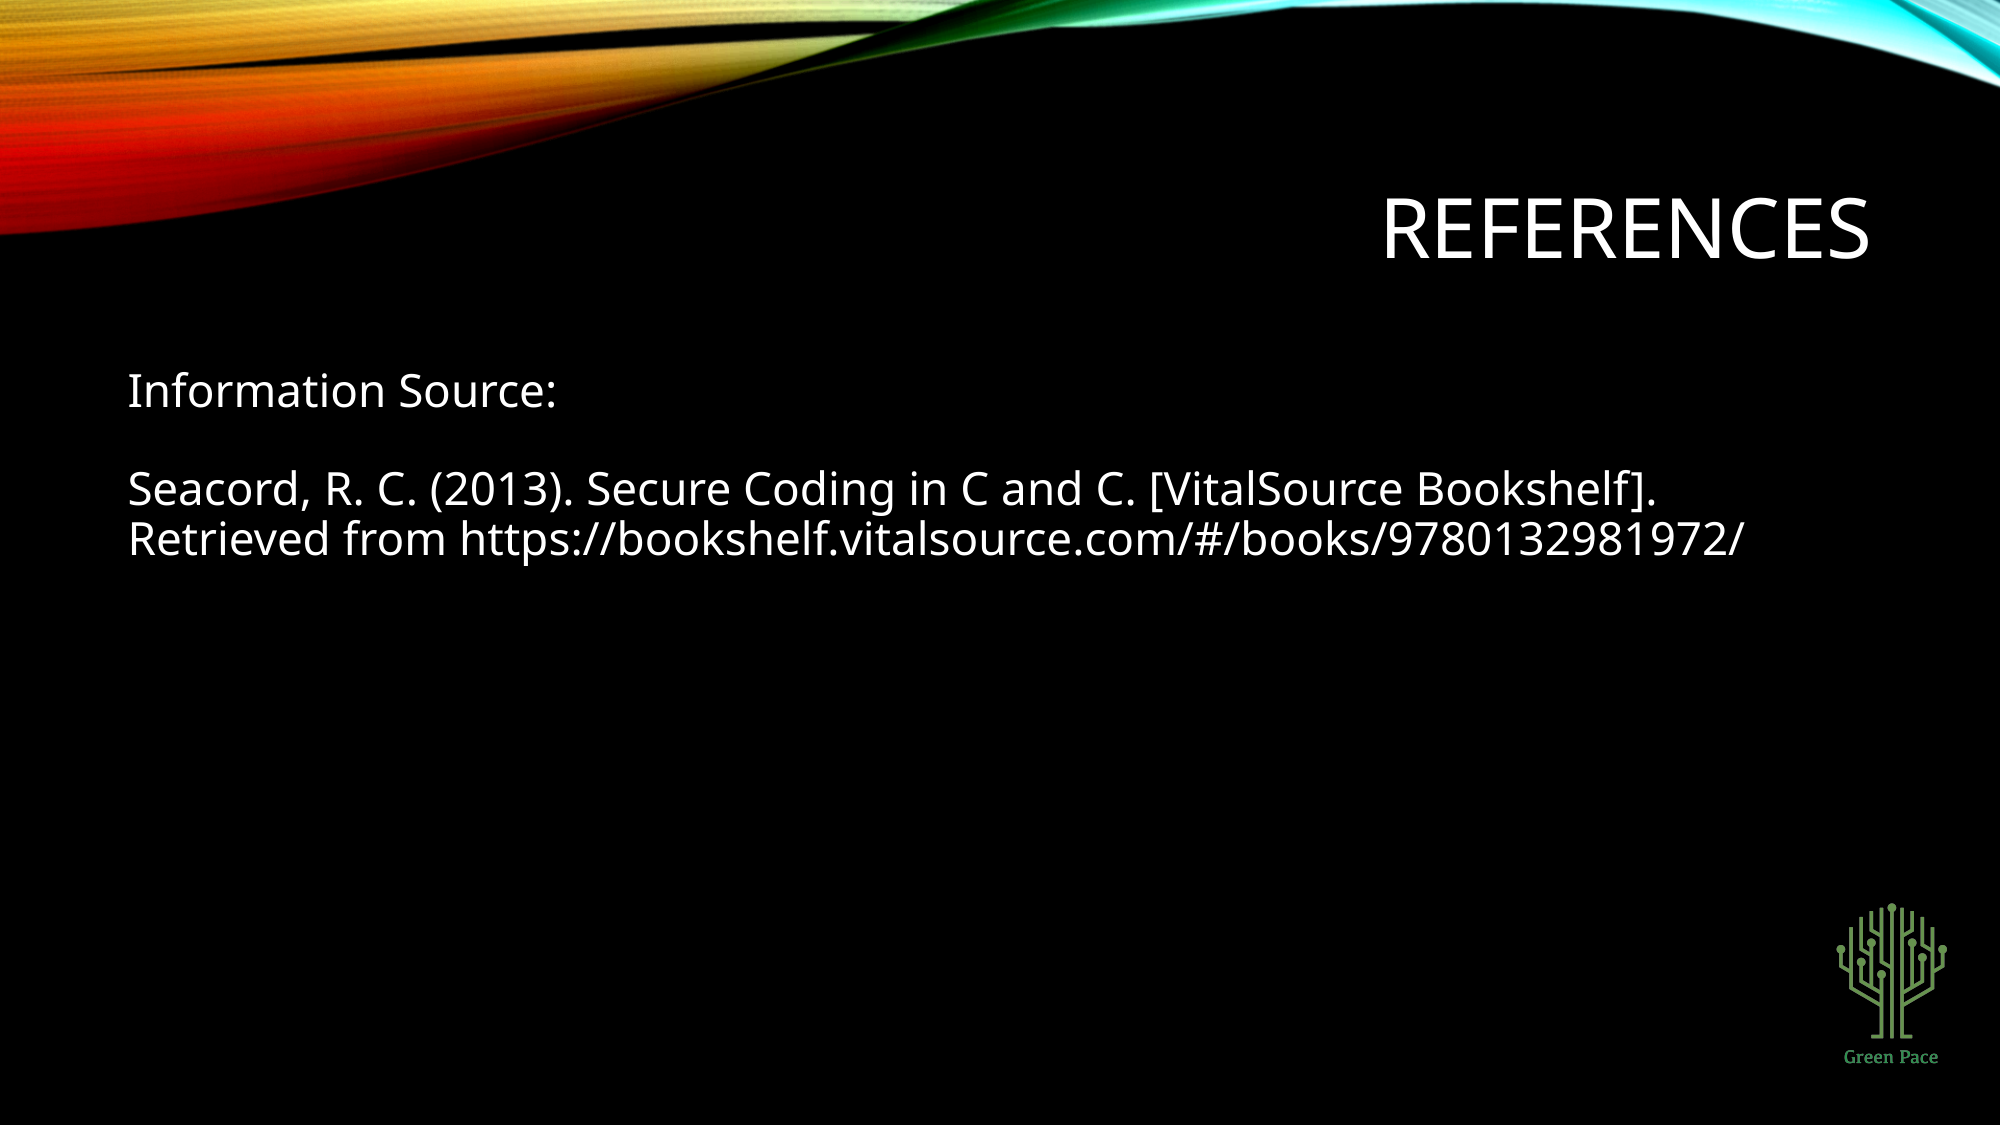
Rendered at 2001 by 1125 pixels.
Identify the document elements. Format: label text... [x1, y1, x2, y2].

picture [1817, 892, 1964, 1082]
picture [0, 0, 2000, 237]
title REFERENCES [474, 125, 1888, 338]
list Information Source: Seacord, R. C. (2013). Secure Coding in C and C. [VitalSource Bookshelf]. Retrieved from https://bookshelf.vitalsource.com/#/books/9780132981972/ [112, 360, 1888, 1021]
